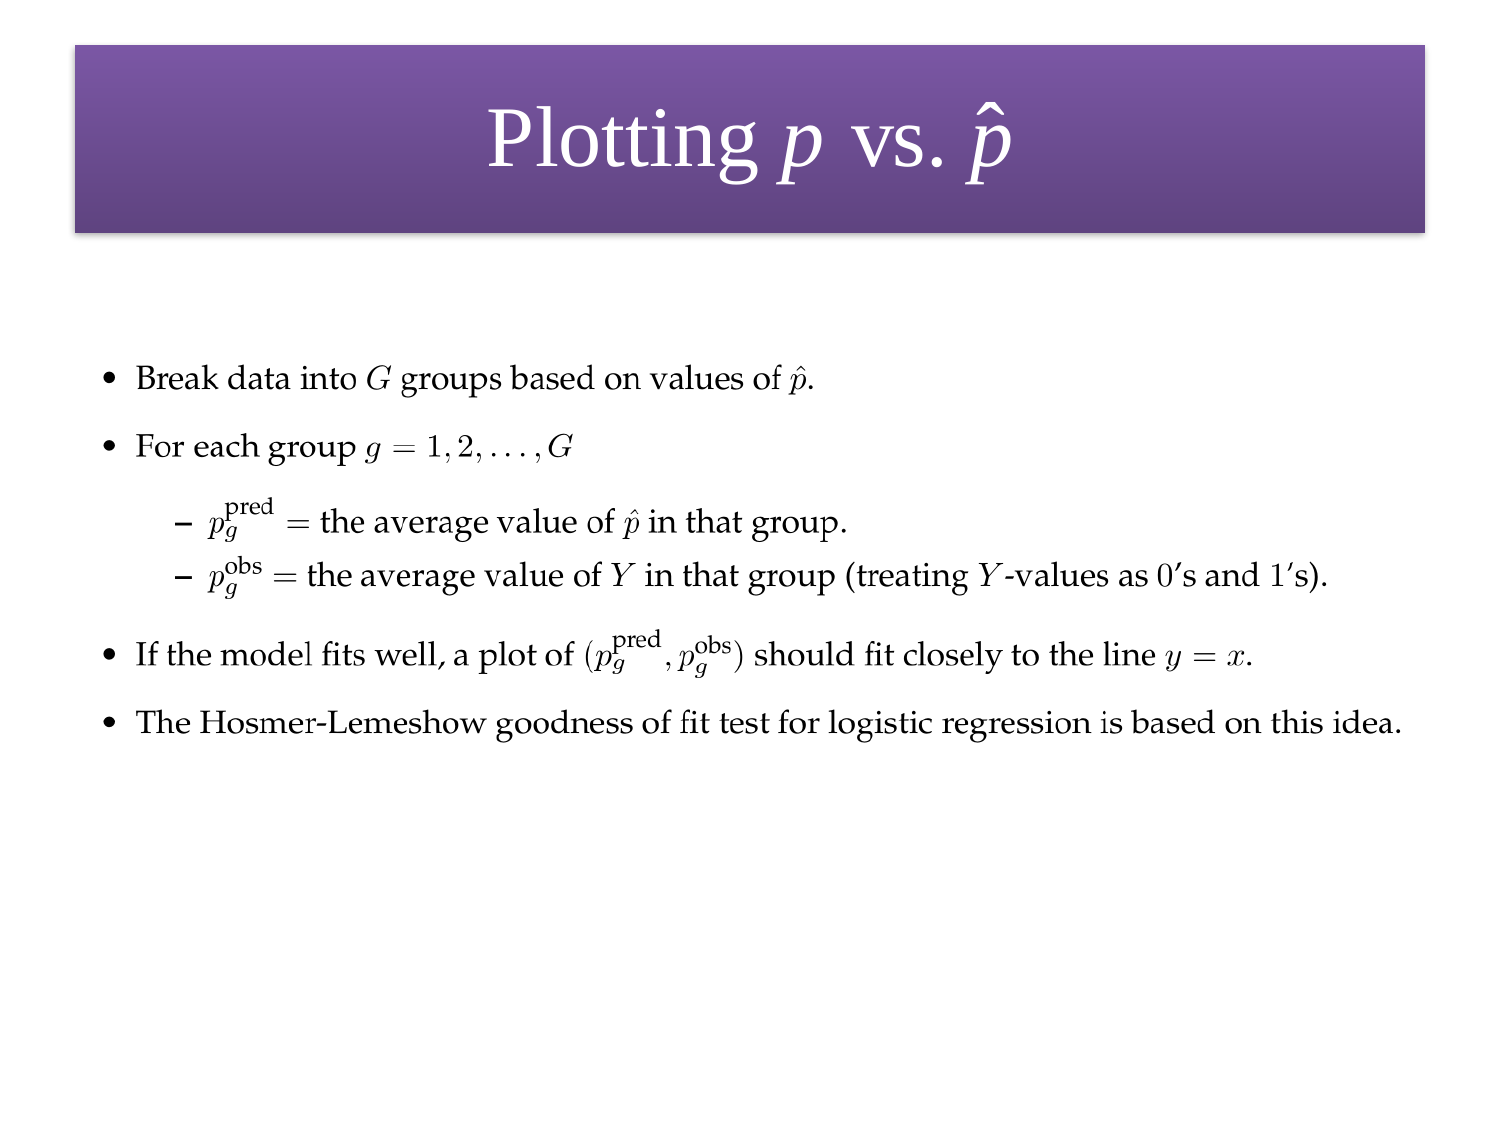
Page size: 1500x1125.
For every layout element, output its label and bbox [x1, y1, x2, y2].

text_box [473, 87, 1027, 203]
title [75, 45, 1425, 233]
picture [74, 336, 1432, 775]
